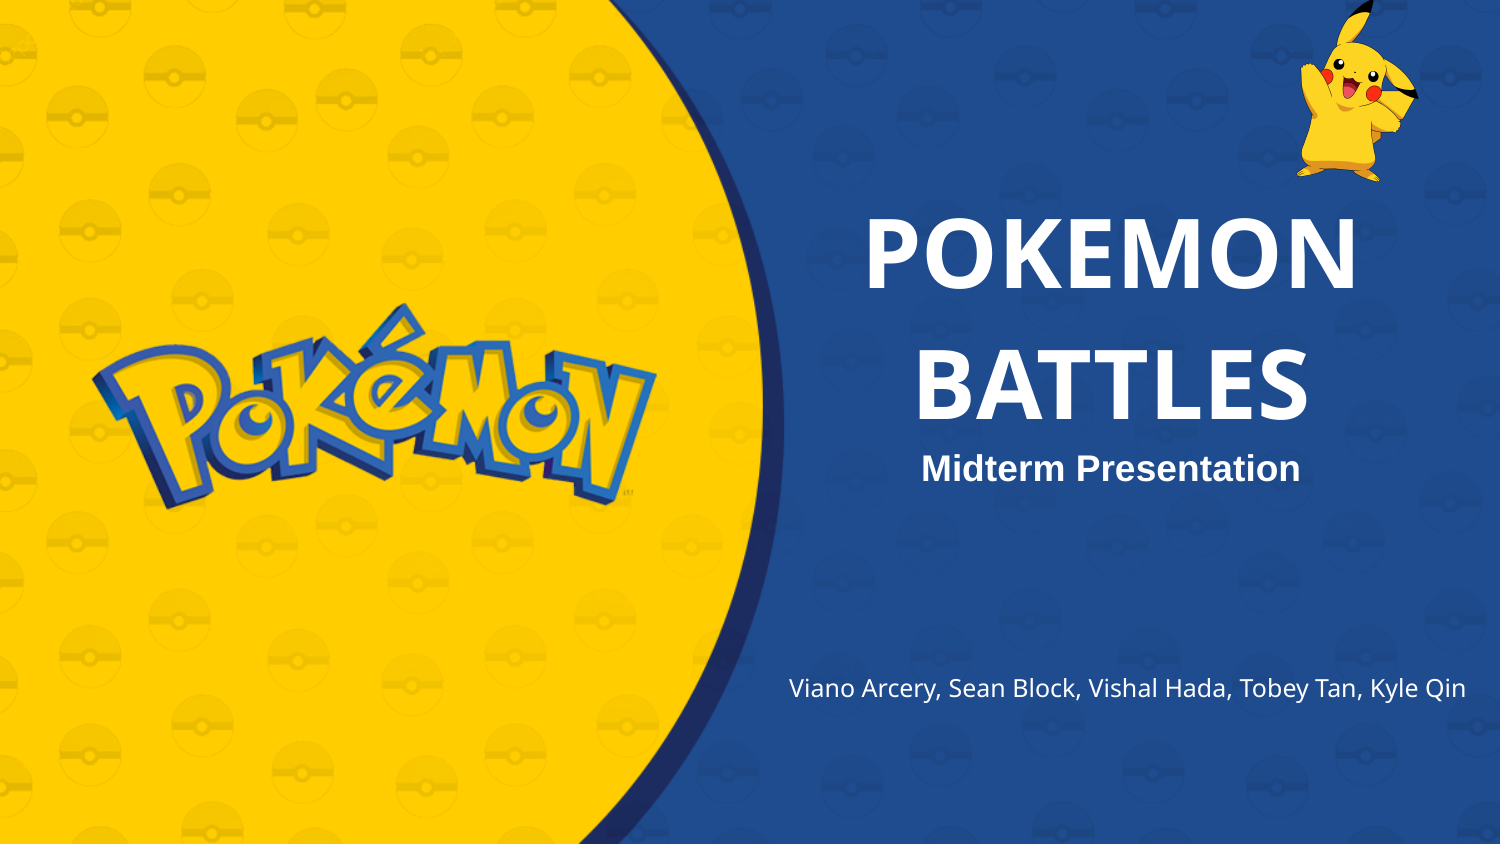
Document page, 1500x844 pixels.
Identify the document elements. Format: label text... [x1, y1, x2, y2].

title POKEMON BATTLES Midterm Presentation [774, 168, 1449, 505]
subtitle Viano Arcery, Sean Block, Vishal Hada, Tobey Tan, Kyle Qin [774, 650, 1500, 781]
picture [0, 0, 1500, 844]
